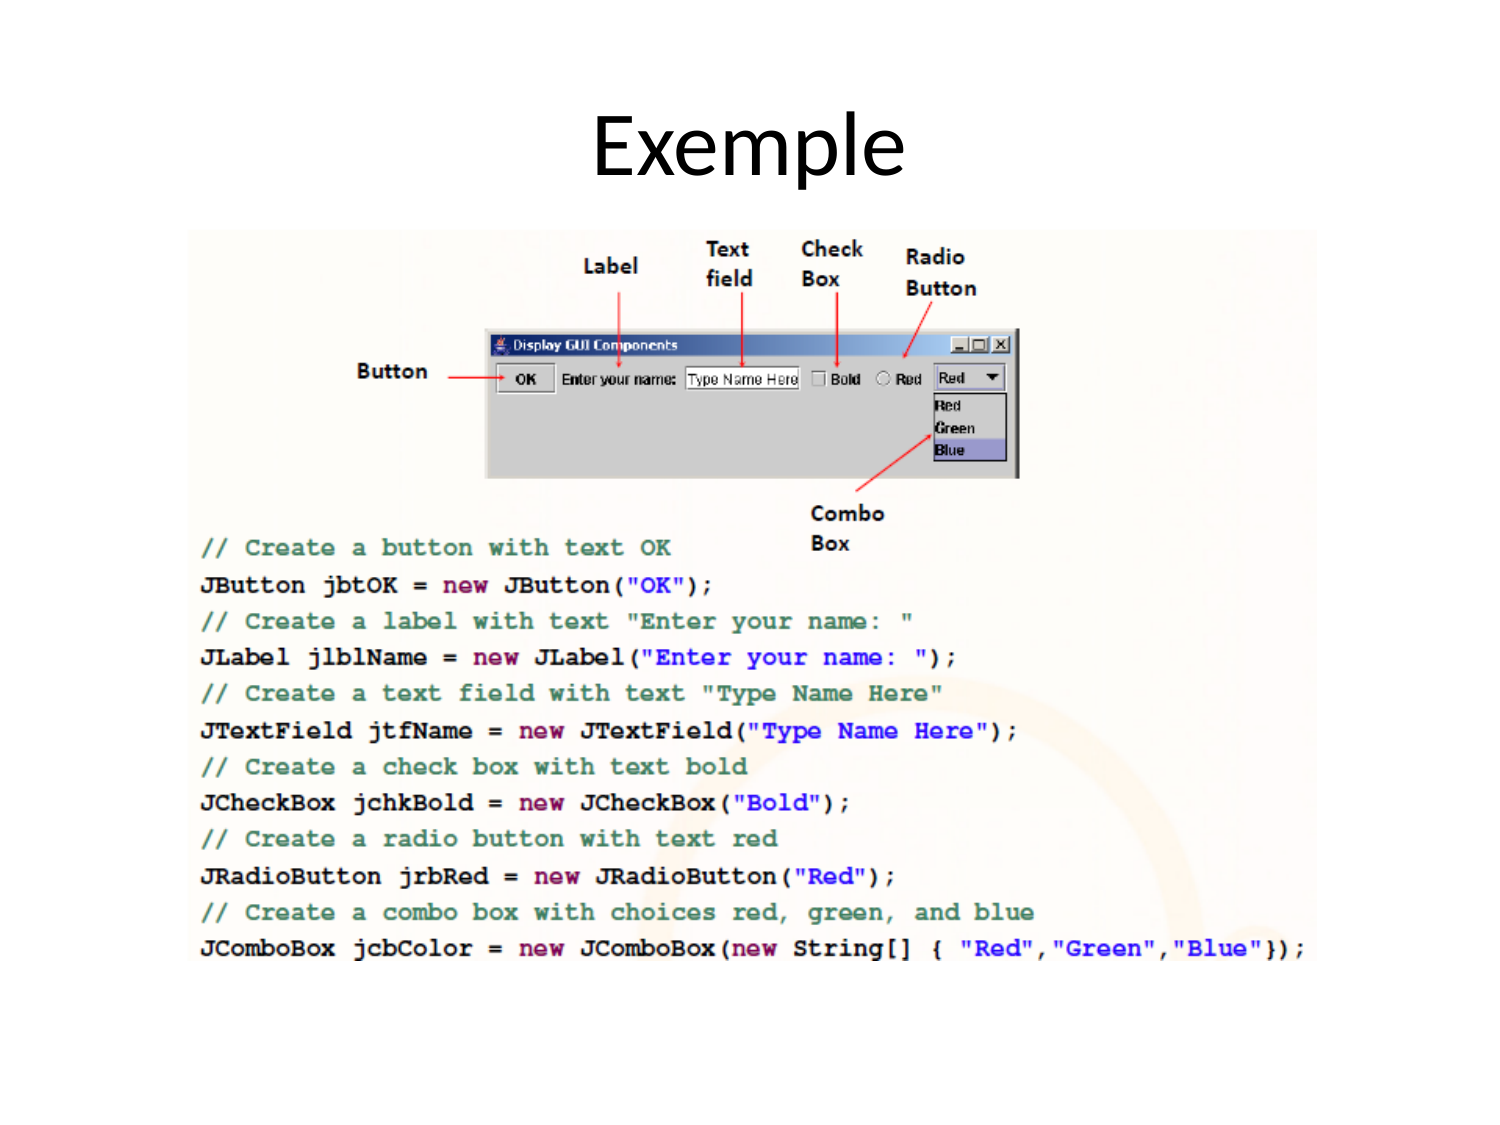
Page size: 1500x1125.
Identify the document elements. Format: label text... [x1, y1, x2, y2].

picture [183, 227, 1317, 961]
title Exemple [75, 45, 1425, 233]
